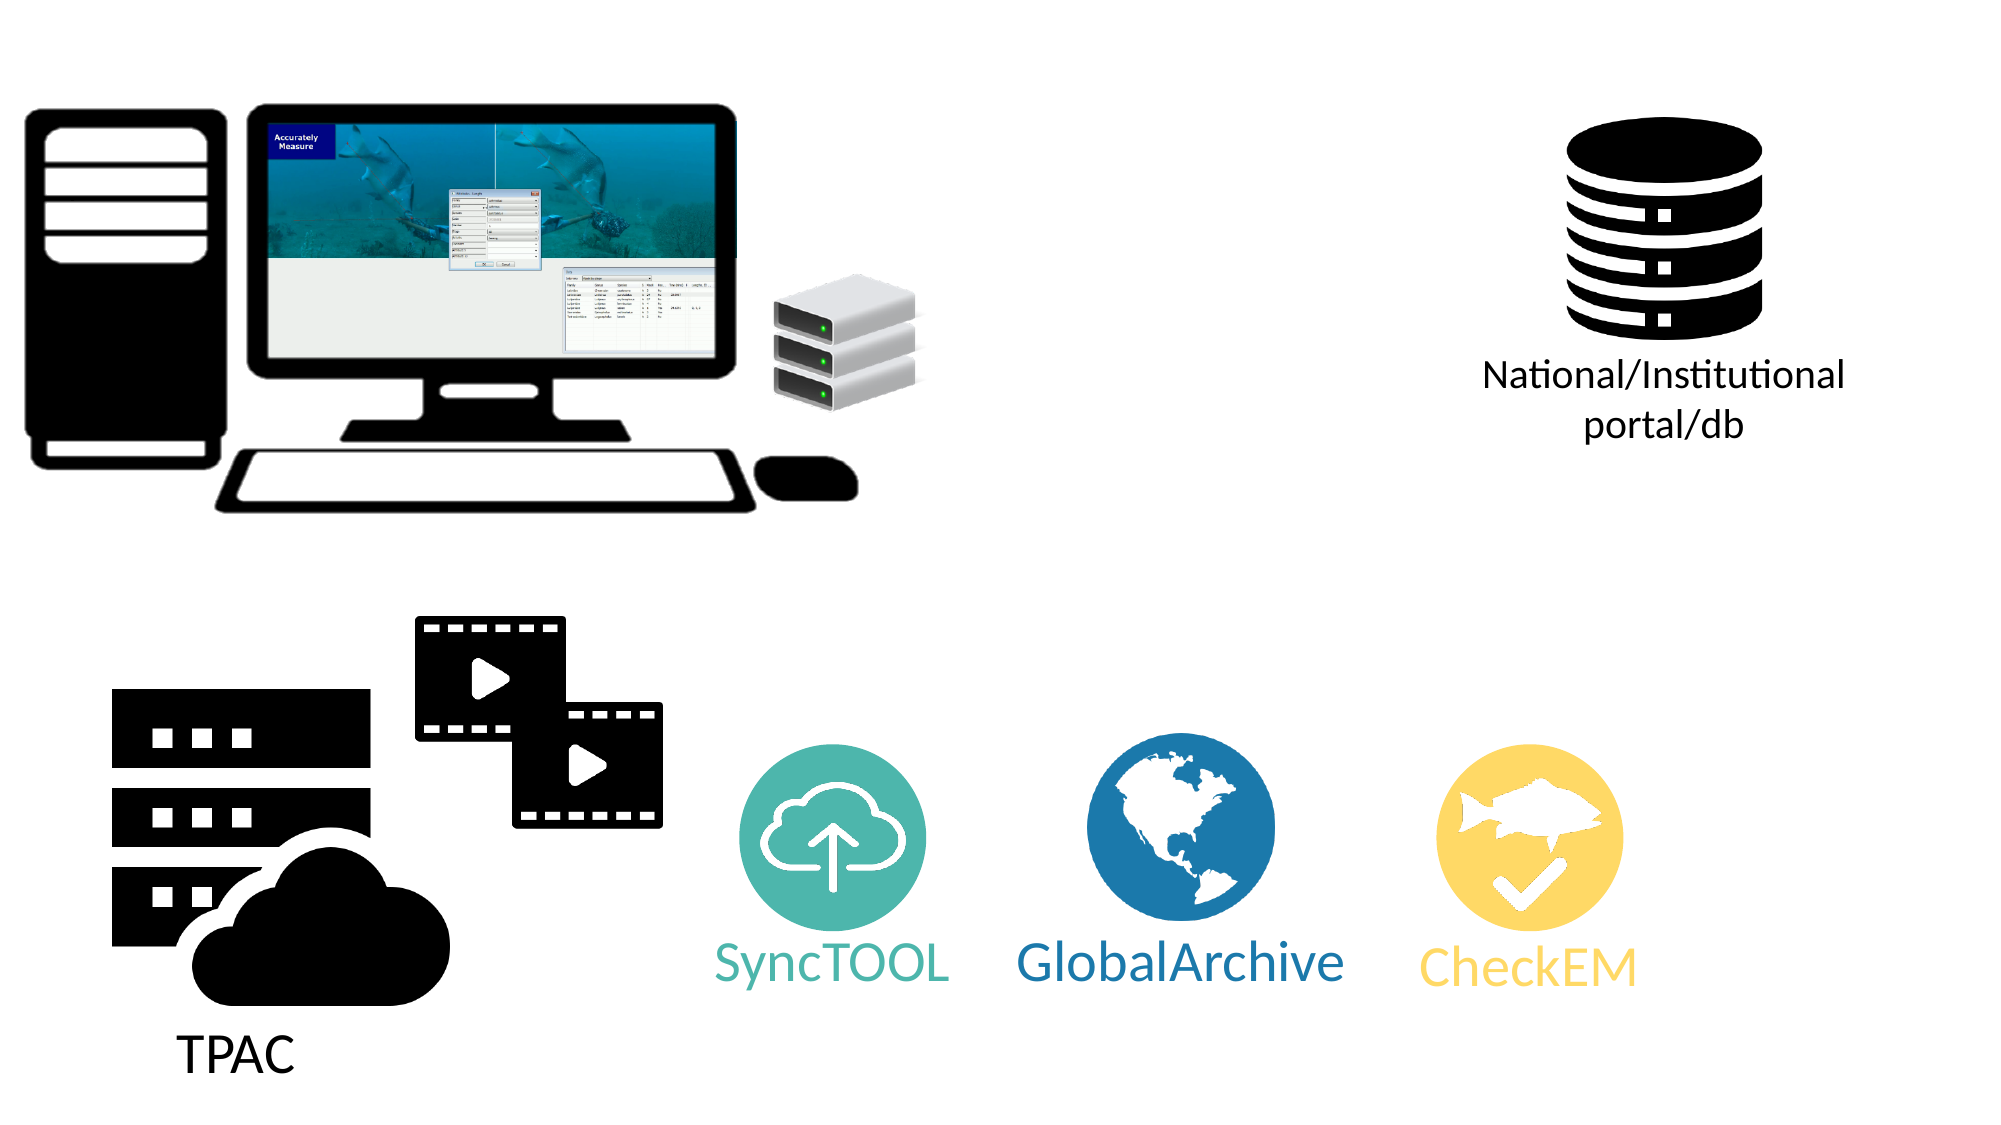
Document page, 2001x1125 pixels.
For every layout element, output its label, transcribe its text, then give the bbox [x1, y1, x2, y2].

picture [1553, 117, 1775, 340]
picture [760, 777, 905, 897]
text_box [999, 733, 1363, 1002]
picture [1458, 743, 1602, 922]
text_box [1403, 744, 1657, 1007]
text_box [698, 744, 968, 1002]
text_box TPAC [161, 1016, 311, 1093]
text_box National/Institutional portal/db [1467, 339, 1861, 455]
picture [21, 0, 928, 1016]
